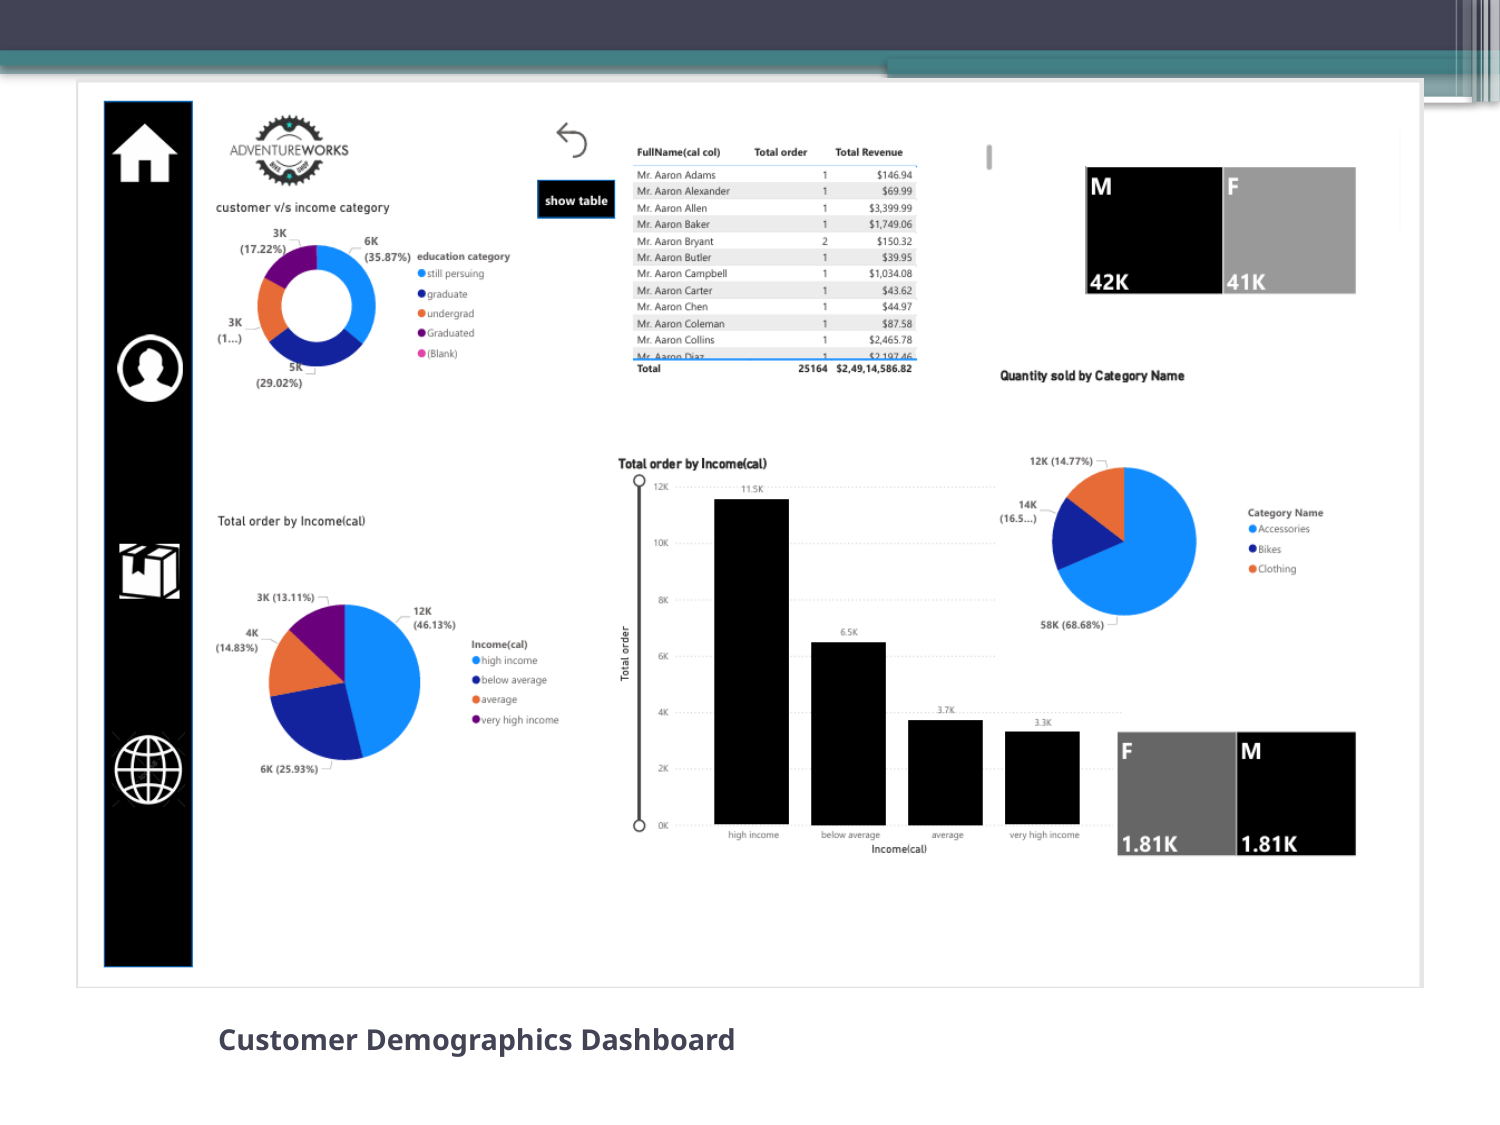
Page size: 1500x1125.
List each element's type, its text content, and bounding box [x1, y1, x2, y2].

title Customer Demographics Dashboard [93, 999, 1444, 1067]
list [76, 77, 1424, 988]
